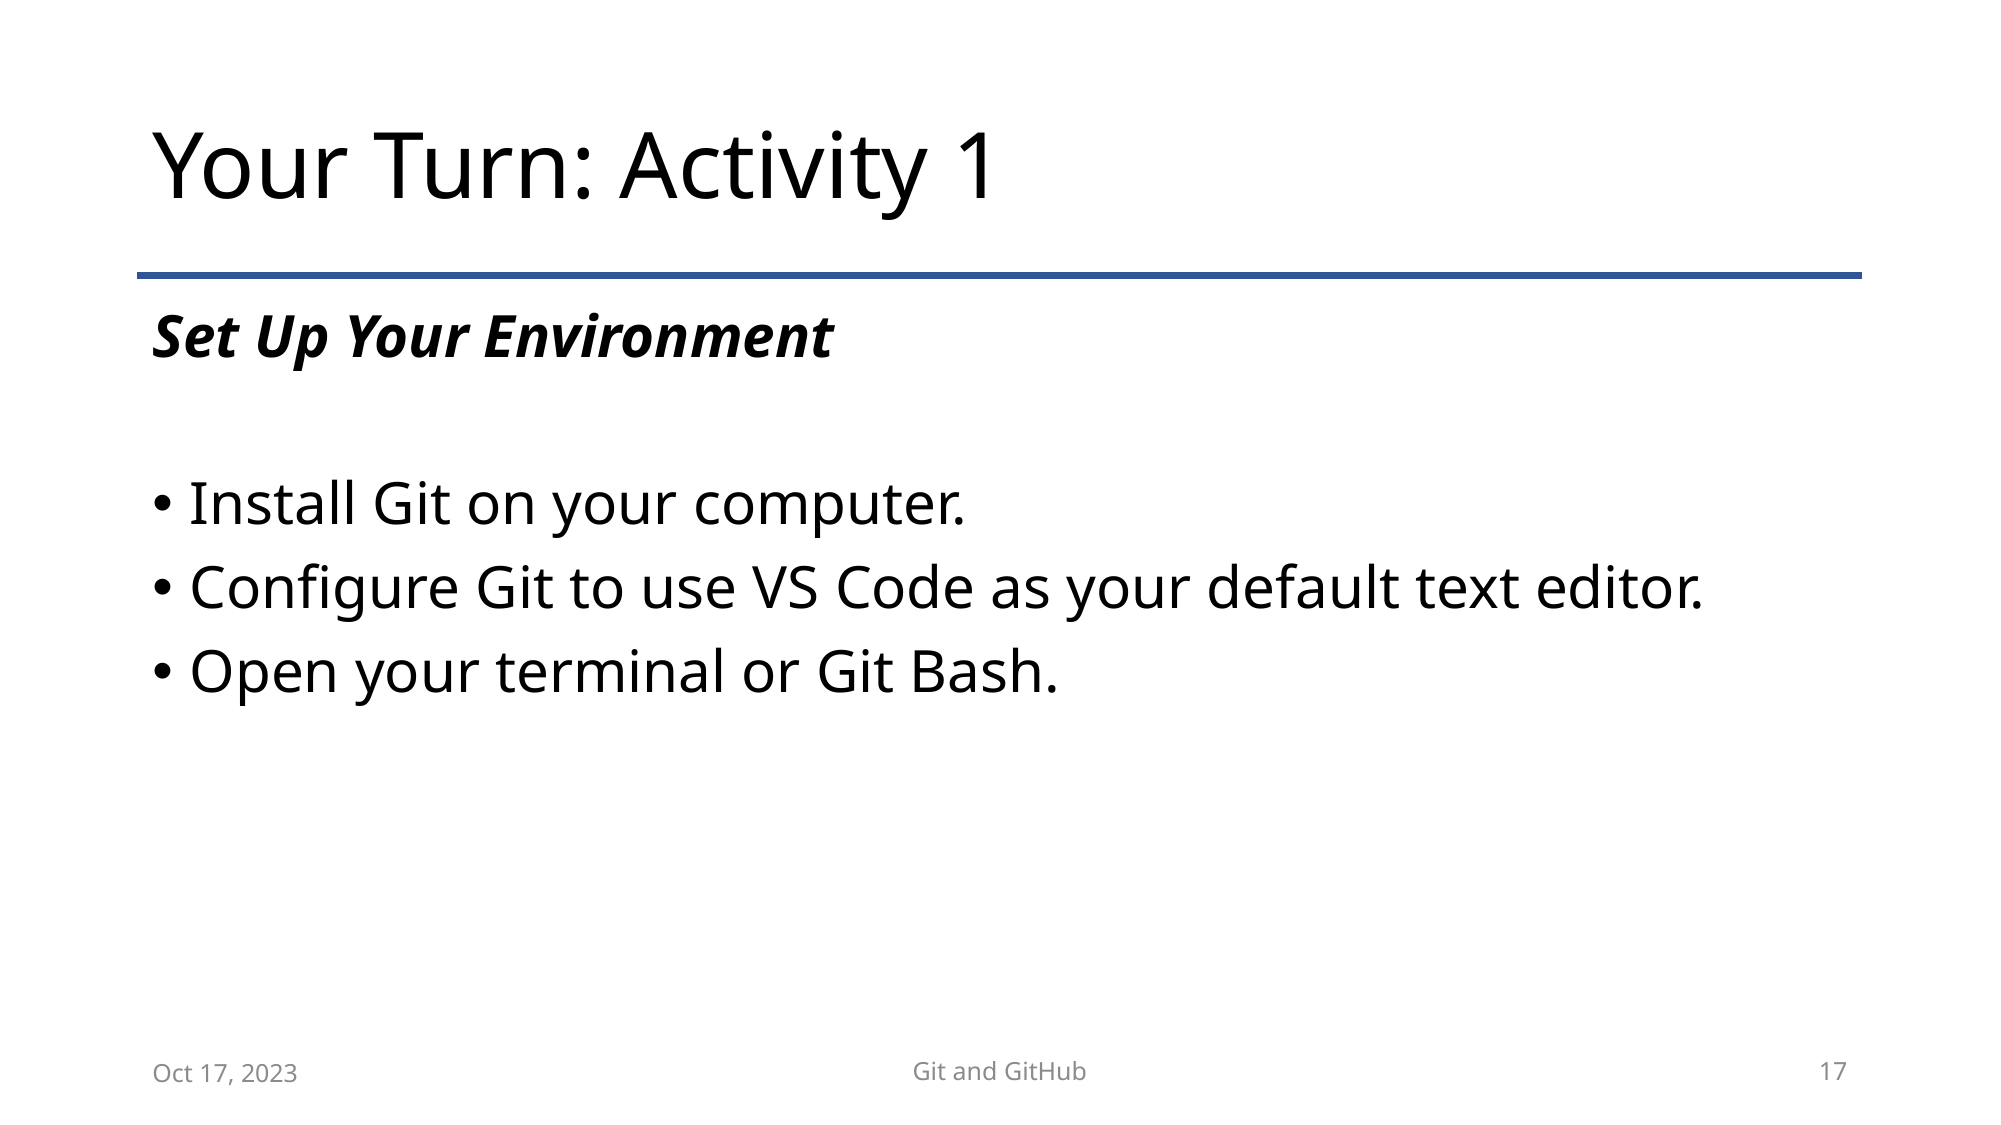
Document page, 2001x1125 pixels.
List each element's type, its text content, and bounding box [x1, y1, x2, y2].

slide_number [137, 1042, 588, 1103]
footer Git and GitHub [662, 1042, 1338, 1103]
title Your Turn: Activity 1 [137, 59, 1863, 278]
slide_number 17 [1412, 1042, 1863, 1103]
list Set Up Your Environment Install Git on your computer. Configure Git to use VS Code as your default text editor. Open your terminal or Git Bash. [137, 299, 1863, 1014]
